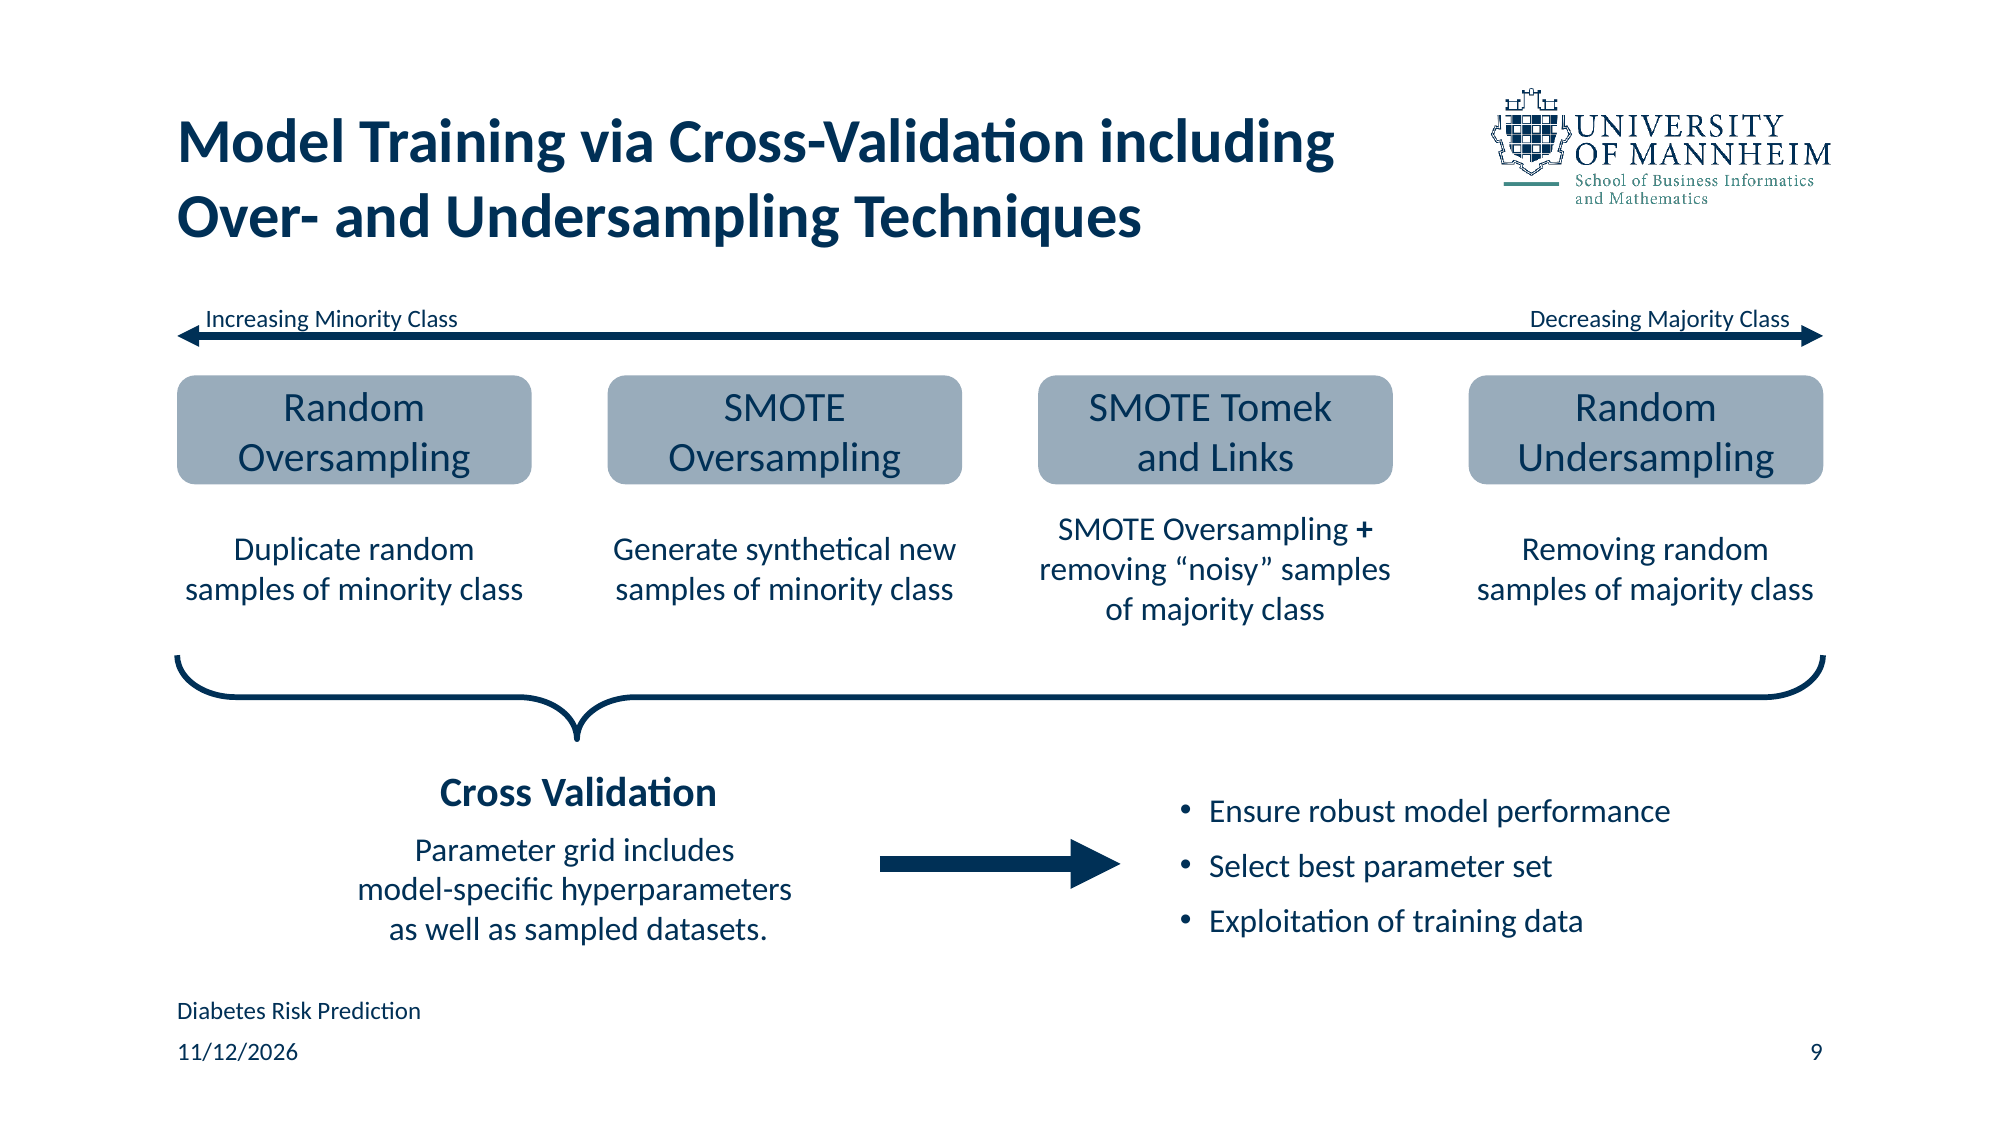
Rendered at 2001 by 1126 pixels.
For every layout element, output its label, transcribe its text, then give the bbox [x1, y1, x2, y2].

title Model Training via Cross-Validation including Over- and Undersampling Techniques [177, 100, 1355, 266]
text_box [176, 655, 1824, 740]
footer Diabetes Risk Prediction [177, 994, 811, 1024]
picture [1443, 50, 1878, 251]
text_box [177, 302, 1824, 337]
text_box Ensure robust model performance Select best parameter set Exploitation of training data [1119, 763, 1725, 965]
text_box Cross Validation Parameter grid includes model-specific hyperparameters as well as sampled datasets. [275, 763, 882, 965]
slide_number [177, 1035, 644, 1066]
slide_number 9 [1594, 1035, 1823, 1066]
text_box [176, 375, 1824, 630]
